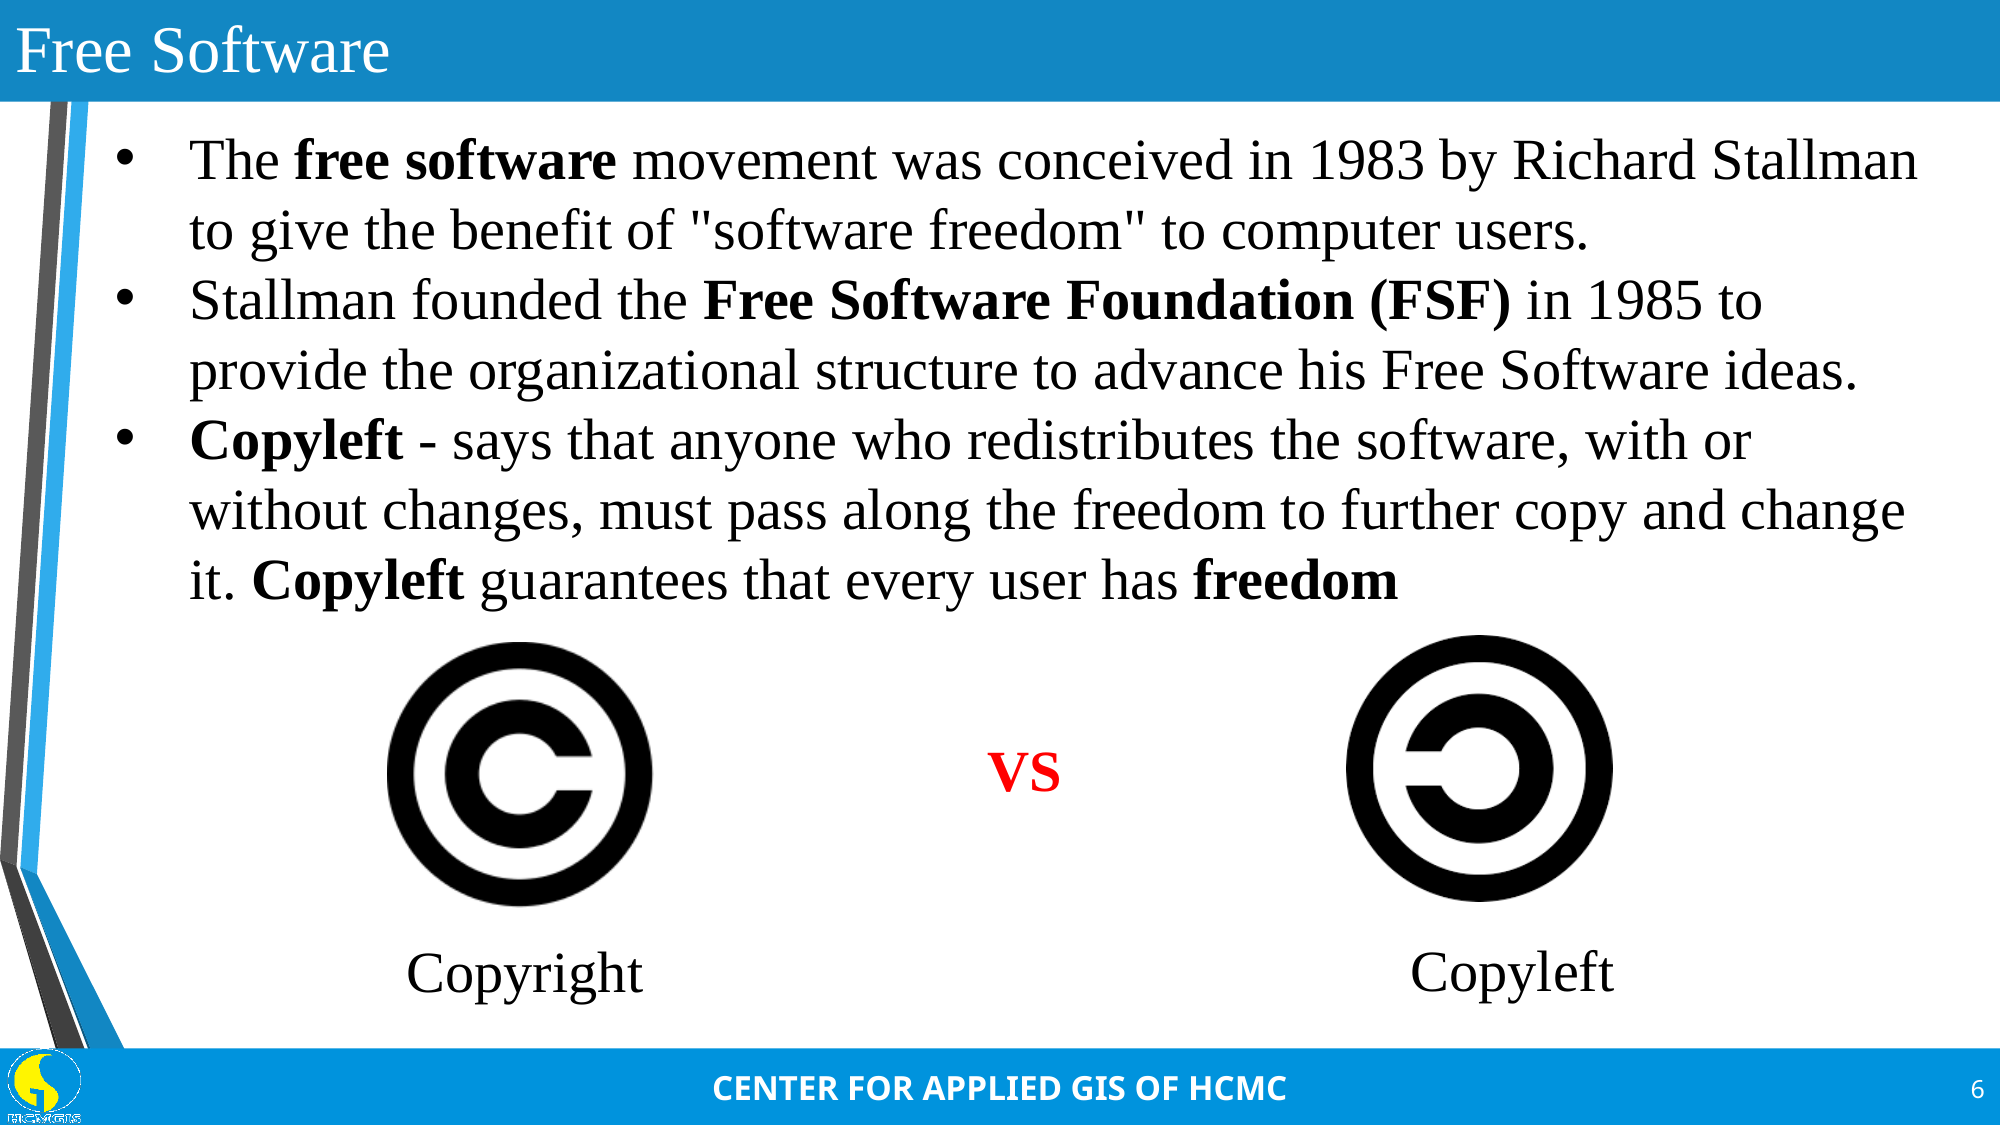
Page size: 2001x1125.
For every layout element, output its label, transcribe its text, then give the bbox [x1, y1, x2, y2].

slide_number 6 [1899, 1060, 2000, 1121]
text_box VS [825, 725, 1225, 811]
picture [15, 1055, 58, 1110]
picture [387, 641, 654, 909]
picture [1346, 635, 1613, 902]
text_box The free software movement was conceived in 1983 by Richard Stallman to give the benefit of "software freedom" to computer users. Stallman founded the Free Software Foundation (FSF) in 1985 to provide the organizational structure to advance his Free Software ideas. Copyleft - says that anyone who redistributes the software, with or without changes, must pass along the freedom to further copy and change it. Copyleft guarantees that every user has freedom [99, 114, 1950, 619]
text_box Copyleft [1312, 926, 1713, 1011]
text_box Copyright [324, 927, 725, 1012]
text_box Free Software [0, 0, 2000, 102]
